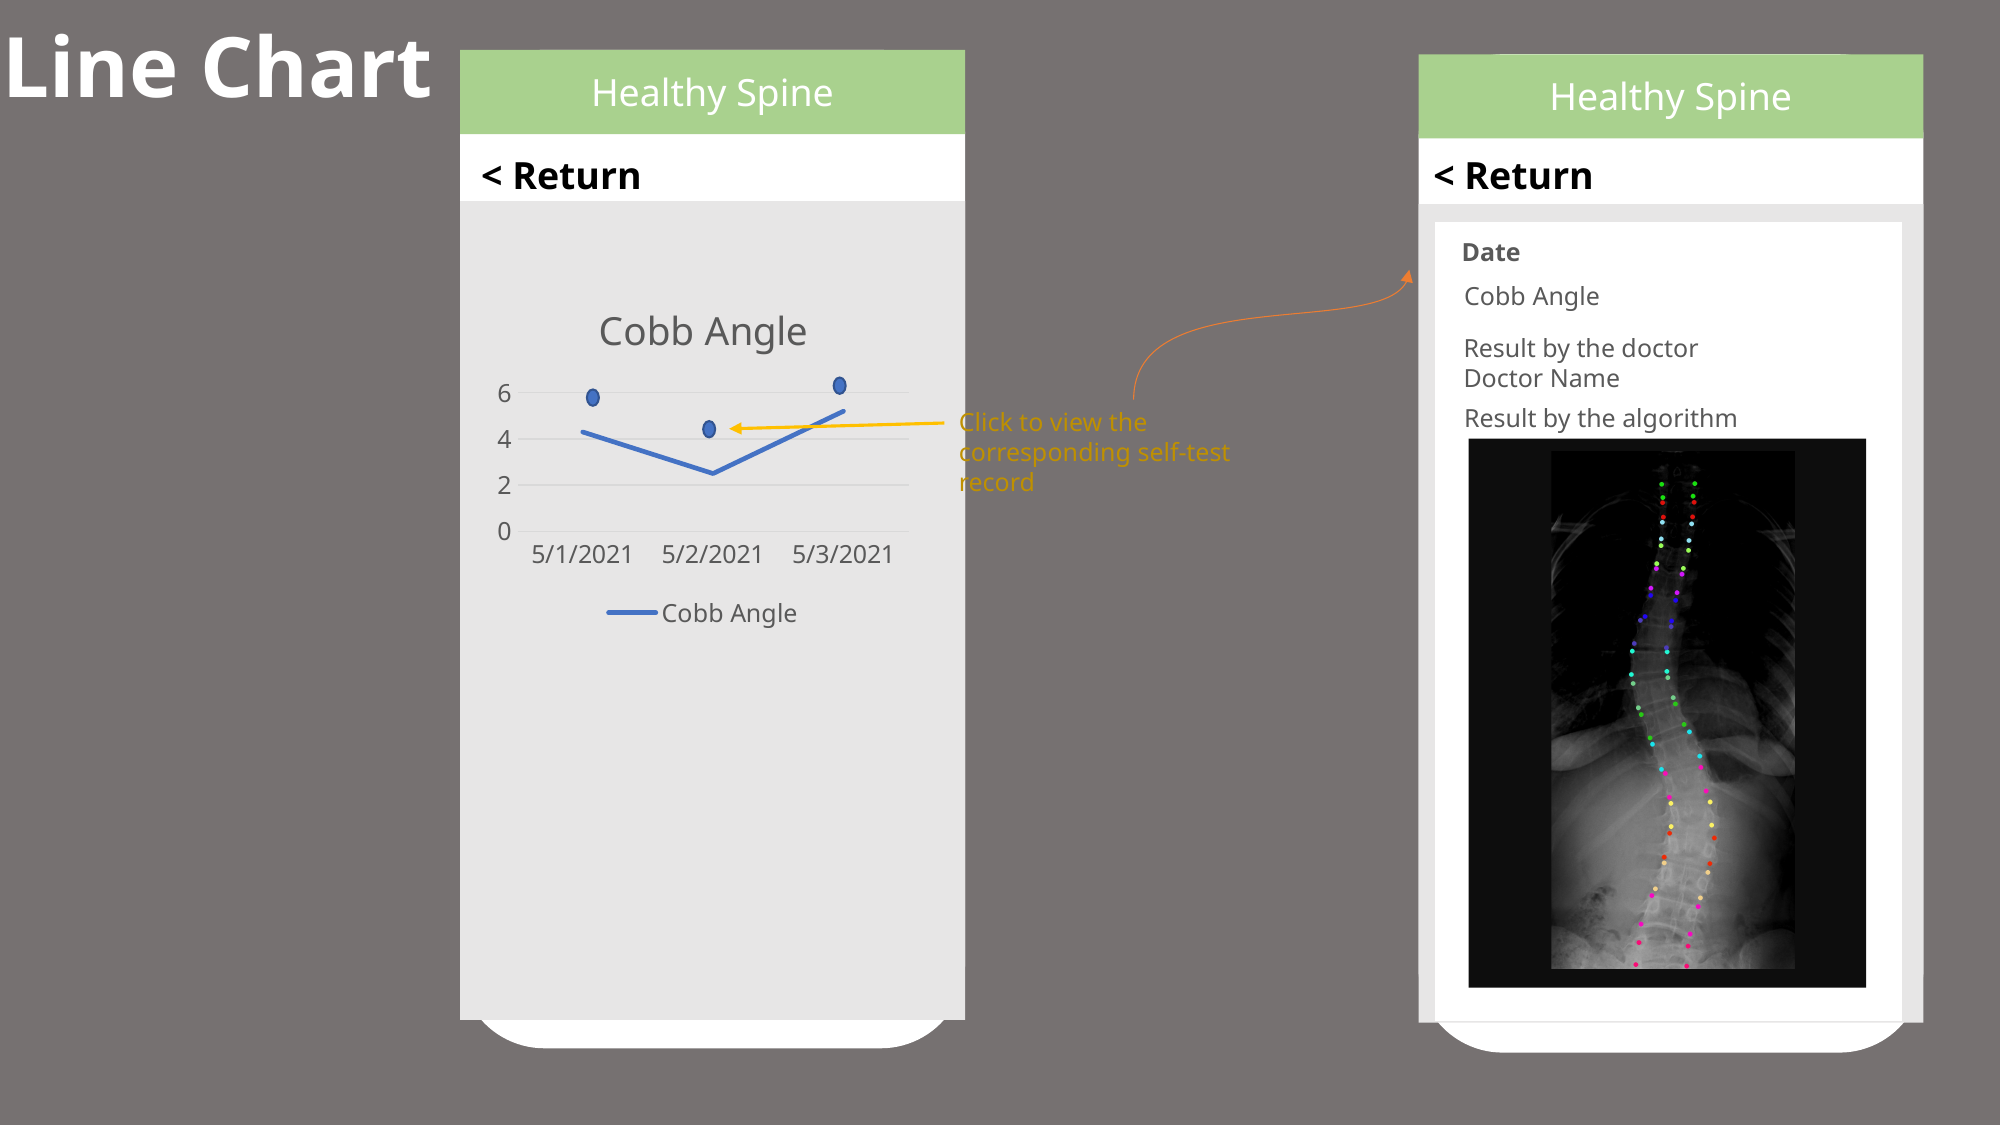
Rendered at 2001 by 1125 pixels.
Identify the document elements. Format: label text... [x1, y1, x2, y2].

text_box < Return [466, 145, 821, 200]
text_box [459, 130, 967, 399]
text_box Result by the doctor Doctor Name [1448, 324, 1807, 400]
text_box [1435, 222, 1902, 1021]
text_box Cobb Angle [1449, 272, 1807, 318]
text_box Click to view the corresponding self-test record [944, 399, 1323, 505]
text_box Date [1446, 229, 1805, 274]
text_box [1418, 203, 1924, 1024]
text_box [729, 422, 945, 429]
text_box Healthy Spine [1534, 66, 1808, 126]
text_box [1438, 1024, 1904, 1054]
text_box [459, 49, 966, 135]
text_box Line Chart [0, 6, 530, 122]
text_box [1206, 196, 1337, 473]
picture [1551, 450, 1795, 969]
chart [488, 276, 918, 636]
text_box Result by the algorithm [1449, 395, 1807, 441]
text_box Me [820, 987, 1000, 1048]
text_box [1418, 53, 1924, 140]
text_box [480, 1021, 896, 1050]
text_box [1468, 438, 1867, 989]
text_box < Return [1418, 144, 1773, 203]
text_box [459, 200, 966, 1021]
text_box [1417, 129, 1925, 978]
text_box Healthy Spine [576, 61, 849, 122]
